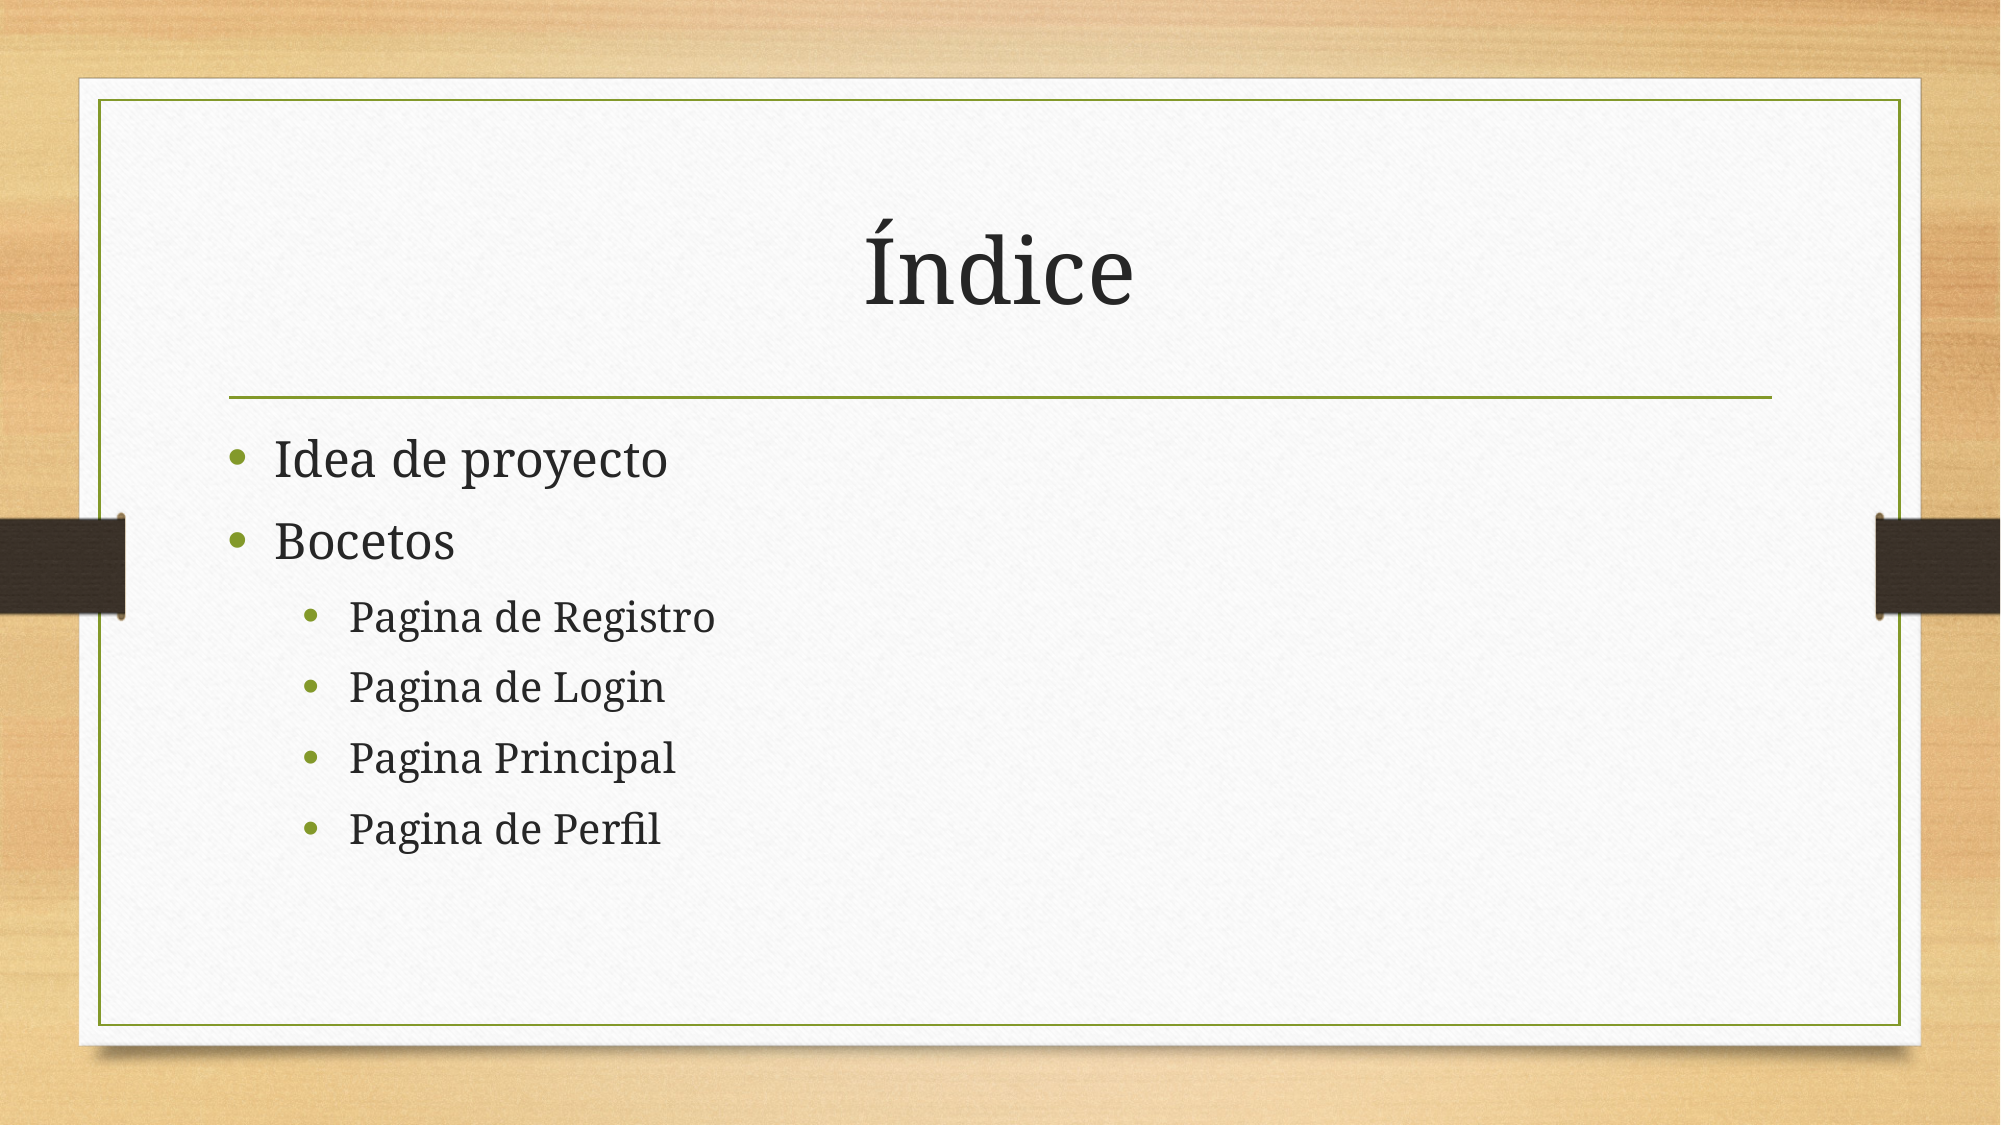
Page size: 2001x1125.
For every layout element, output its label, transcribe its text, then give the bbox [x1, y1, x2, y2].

title Índice [212, 161, 1788, 375]
picture [0, 0, 2001, 1125]
list Idea de proyecto Bocetos Pagina de Registro Pagina de Login Pagina Principal Pagina de Perfil [212, 419, 1788, 964]
